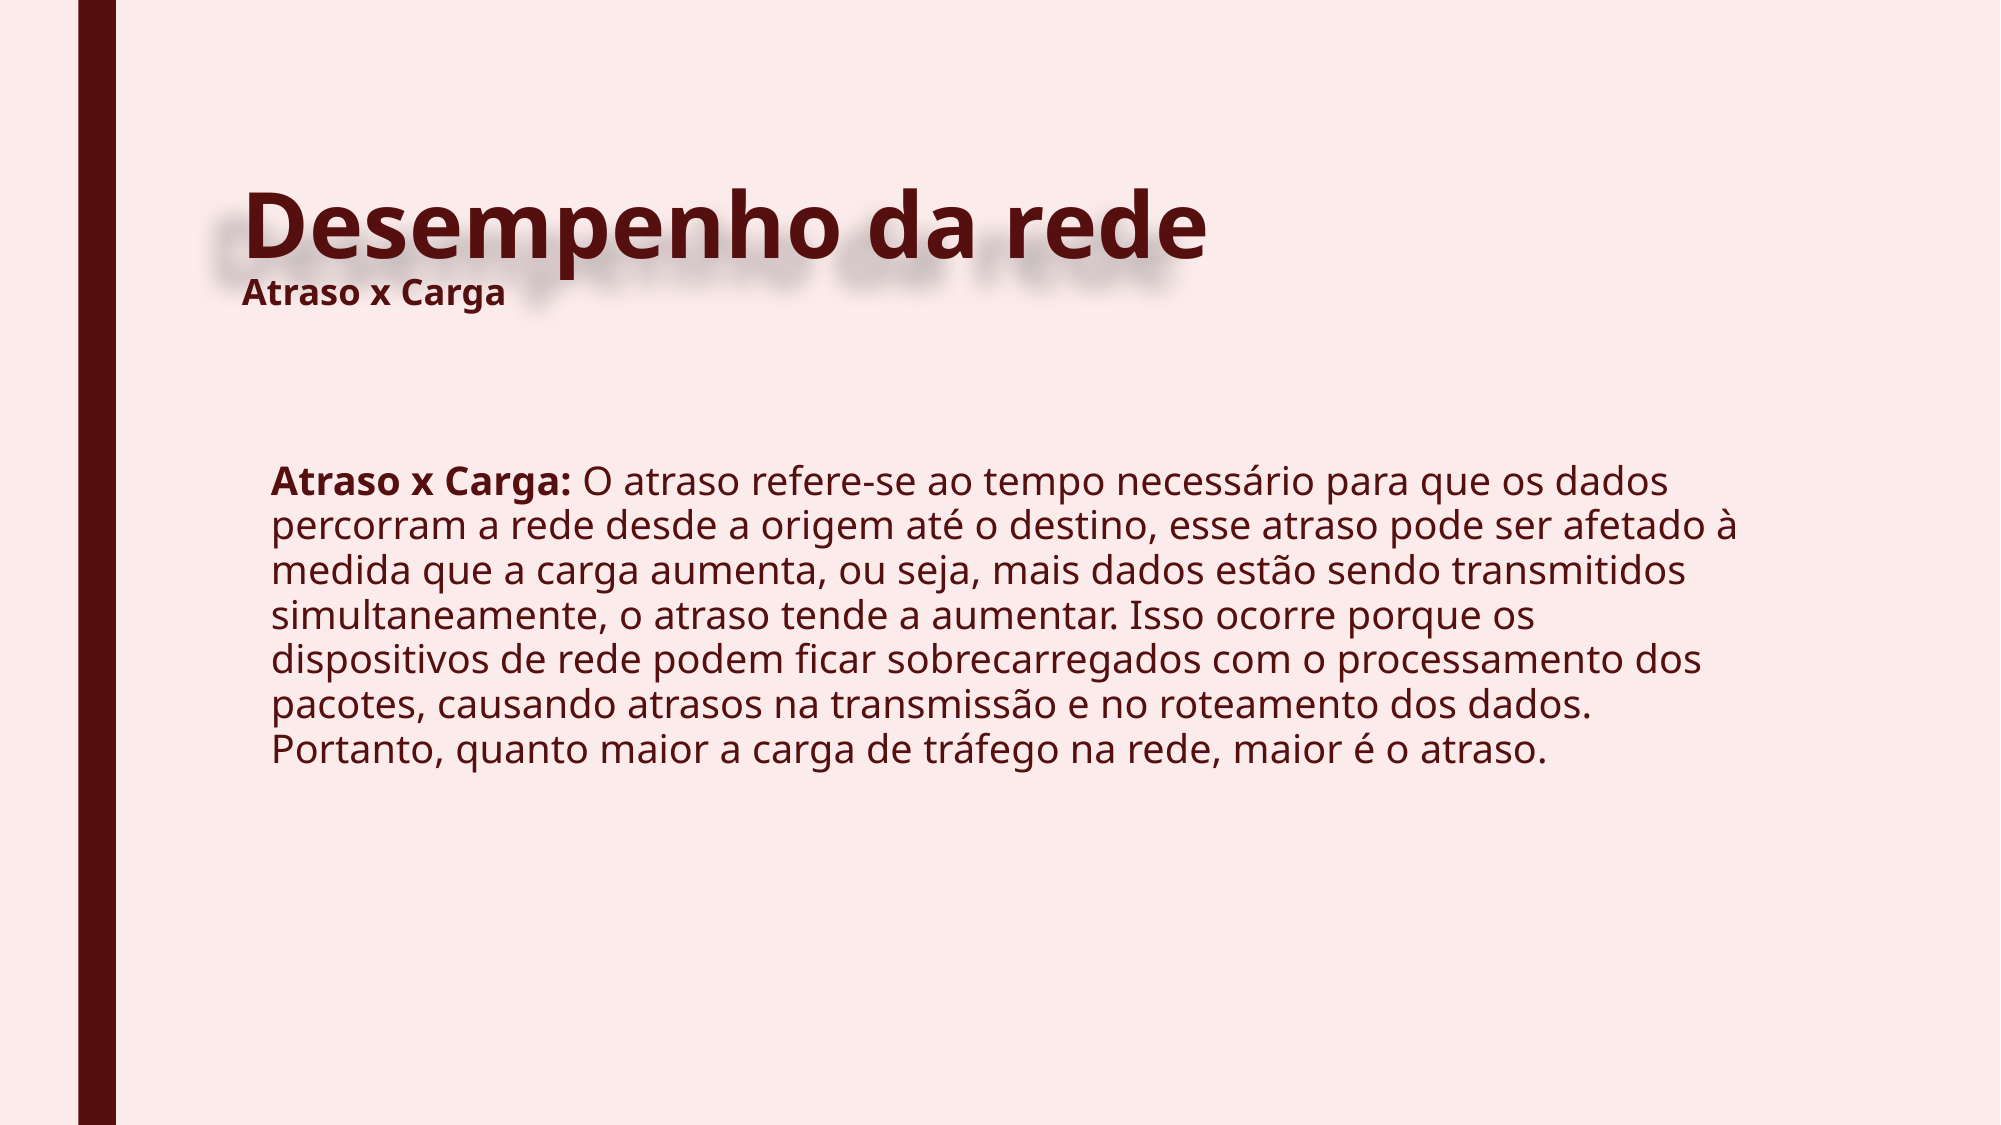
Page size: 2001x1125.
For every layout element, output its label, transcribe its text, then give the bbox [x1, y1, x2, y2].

list Atraso x Carga: O atraso refere-se ao tempo necessário para que os dados percorram a rede desde a origem até o destino, esse atraso pode ser afetado à medida que a carga aumenta, ou seja, mais dados estão sendo transmitidos simultaneamente, o atraso tende a aumentar. Isso ocorre porque os dispositivos de rede podem ficar sobrecarregados com o processamento dos pacotes, causando atrasos na transmissão e no roteamento dos dados. Portanto, quanto maior a carga de tráfego na rede, maior é o atraso. [255, 452, 1770, 814]
title Desempenho da rede [226, 173, 1802, 312]
text_box Atraso x Carga [226, 264, 524, 329]
